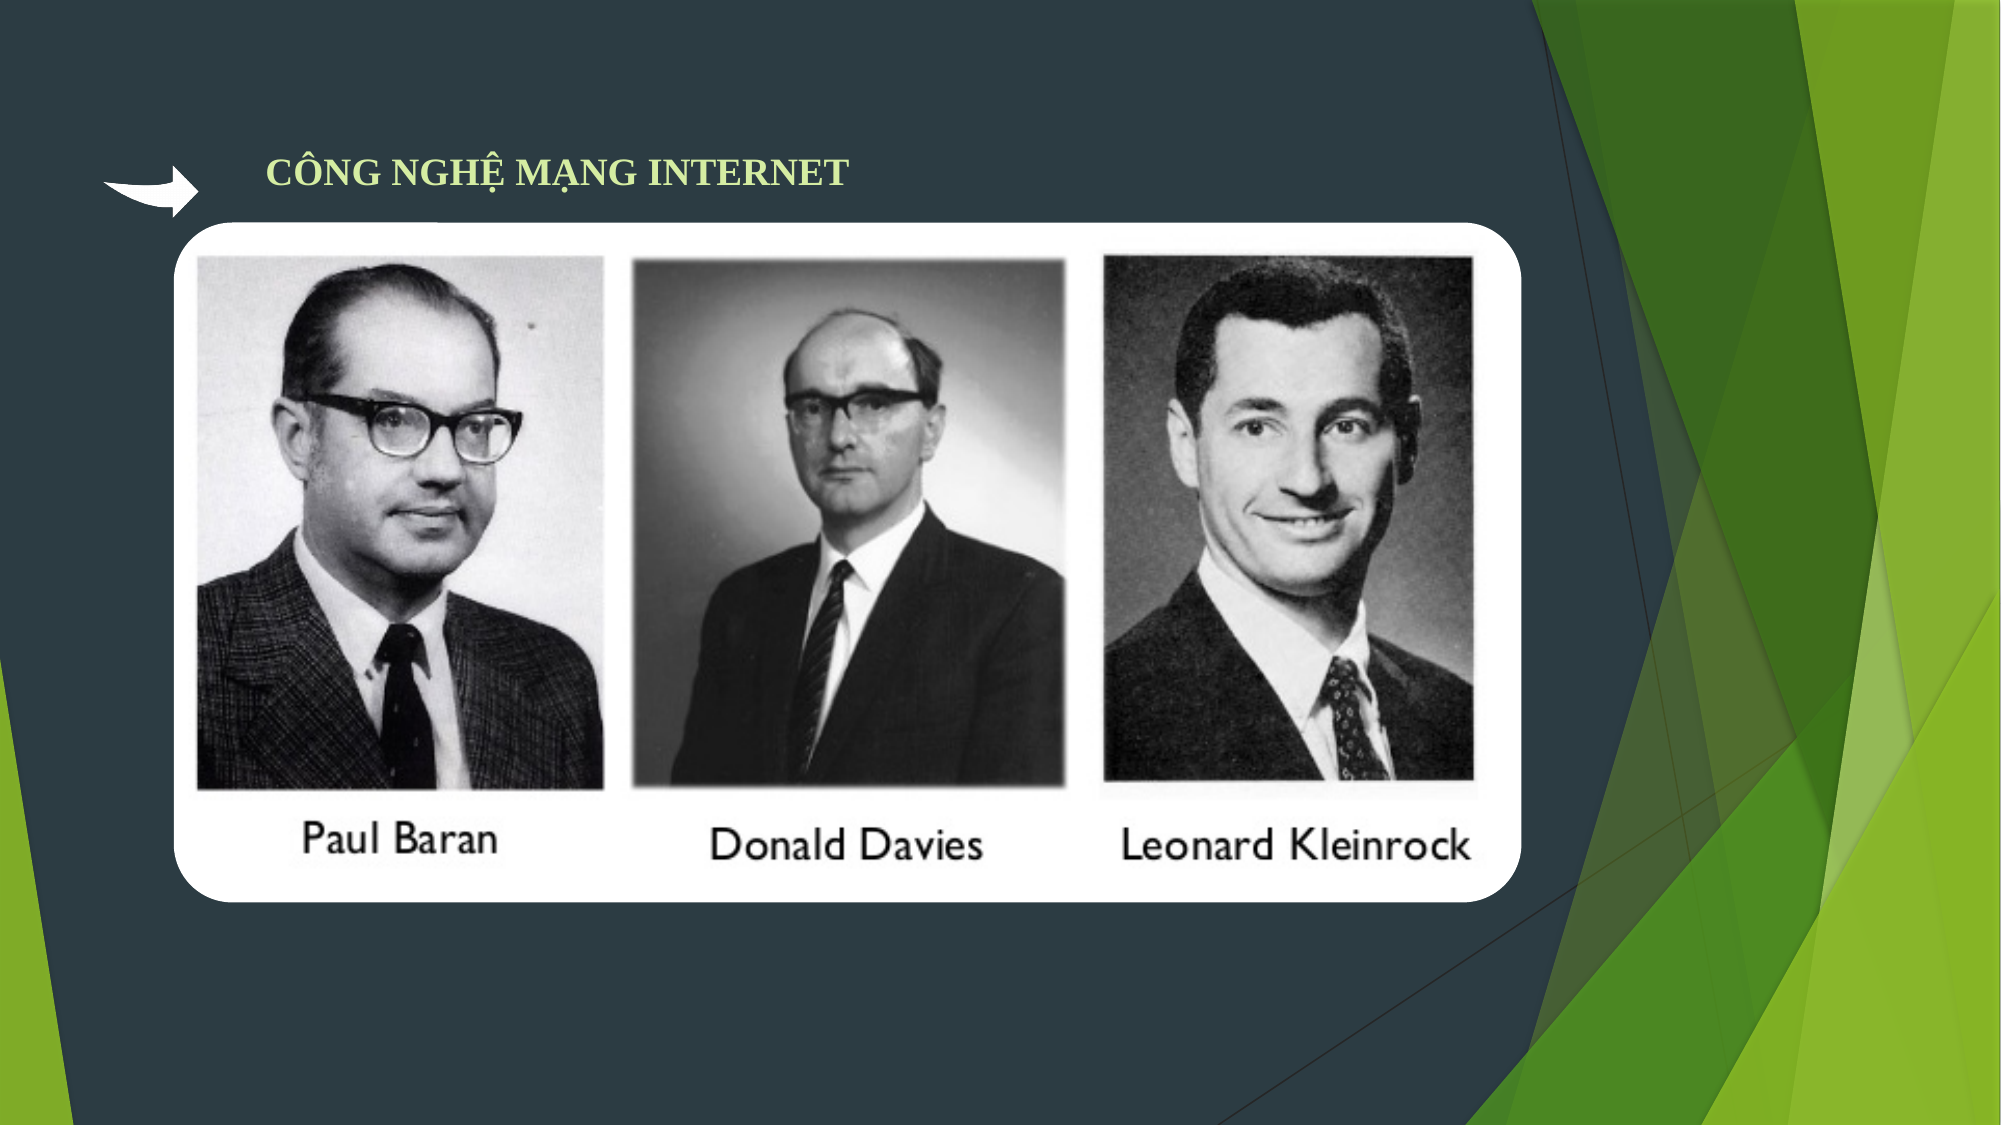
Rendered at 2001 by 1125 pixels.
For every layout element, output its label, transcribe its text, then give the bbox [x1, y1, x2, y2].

picture [98, 138, 204, 246]
title CÔNG NGHỆ MẠNG INTERNET [250, 138, 1446, 201]
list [173, 221, 1522, 903]
